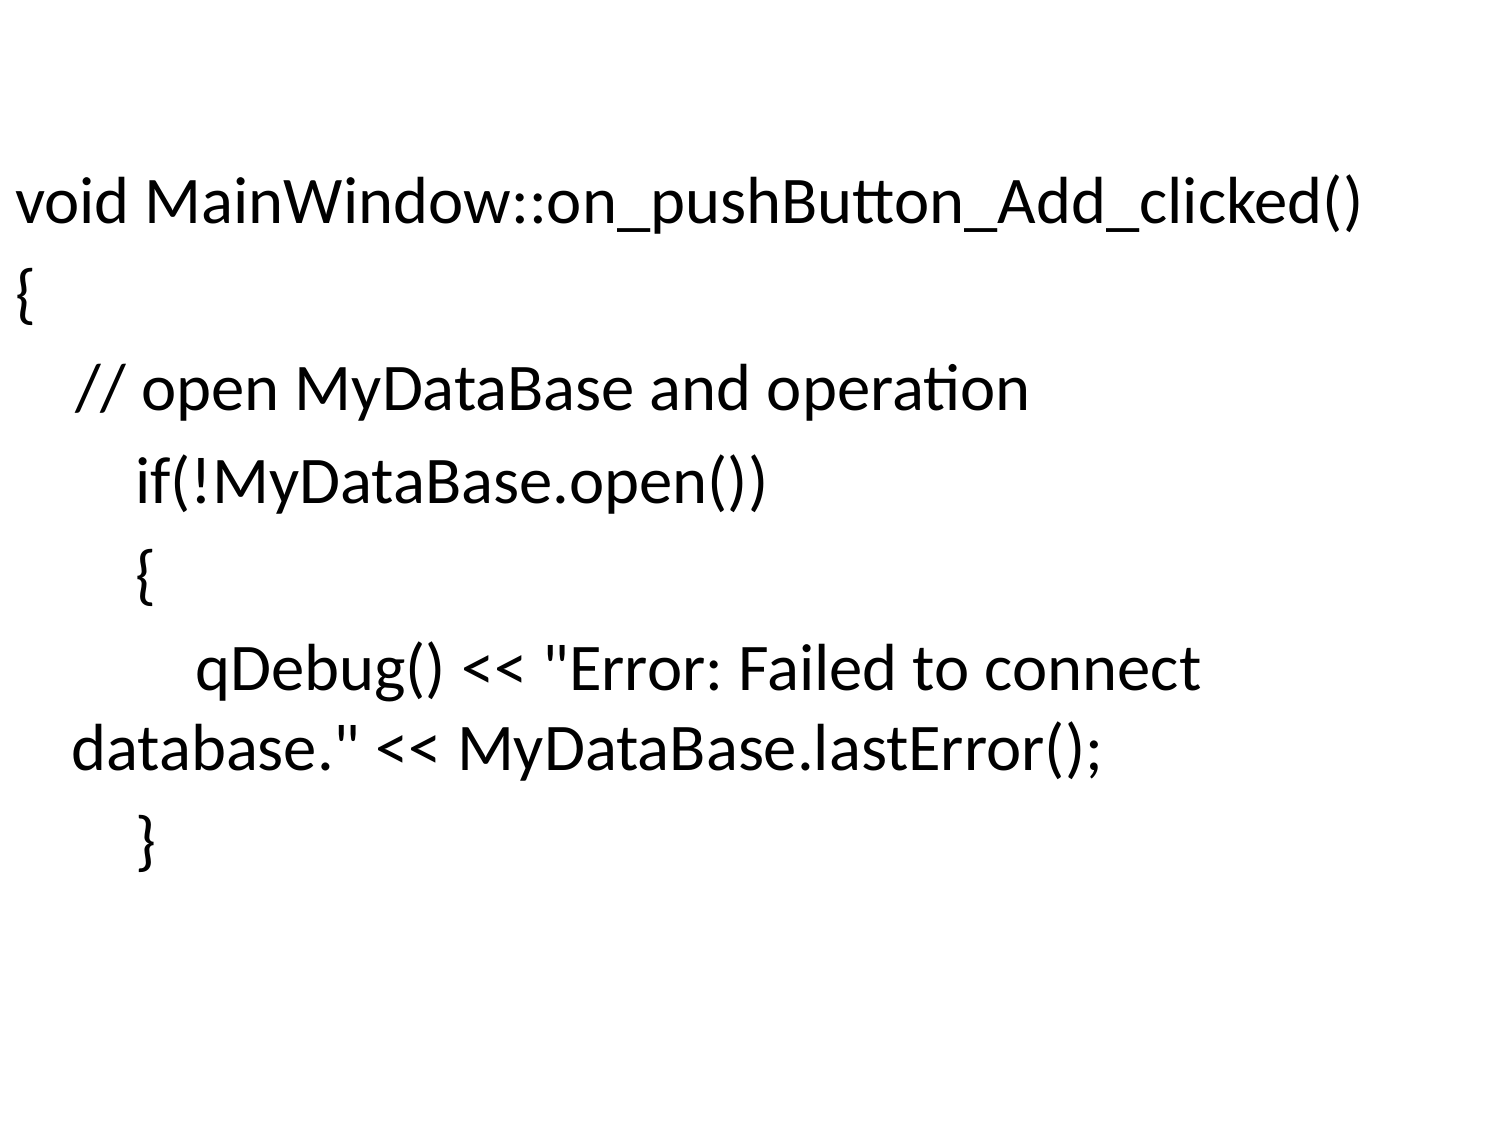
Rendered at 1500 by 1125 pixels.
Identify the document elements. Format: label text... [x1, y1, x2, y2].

list void MainWindow::on_pushButton_Add_clicked() { // open MyDataBase and operation if(!MyDataBase.open()) { qDebug() << "Error: Failed to connect database." << MyDataBase.lastError(); } [0, 149, 1500, 1005]
